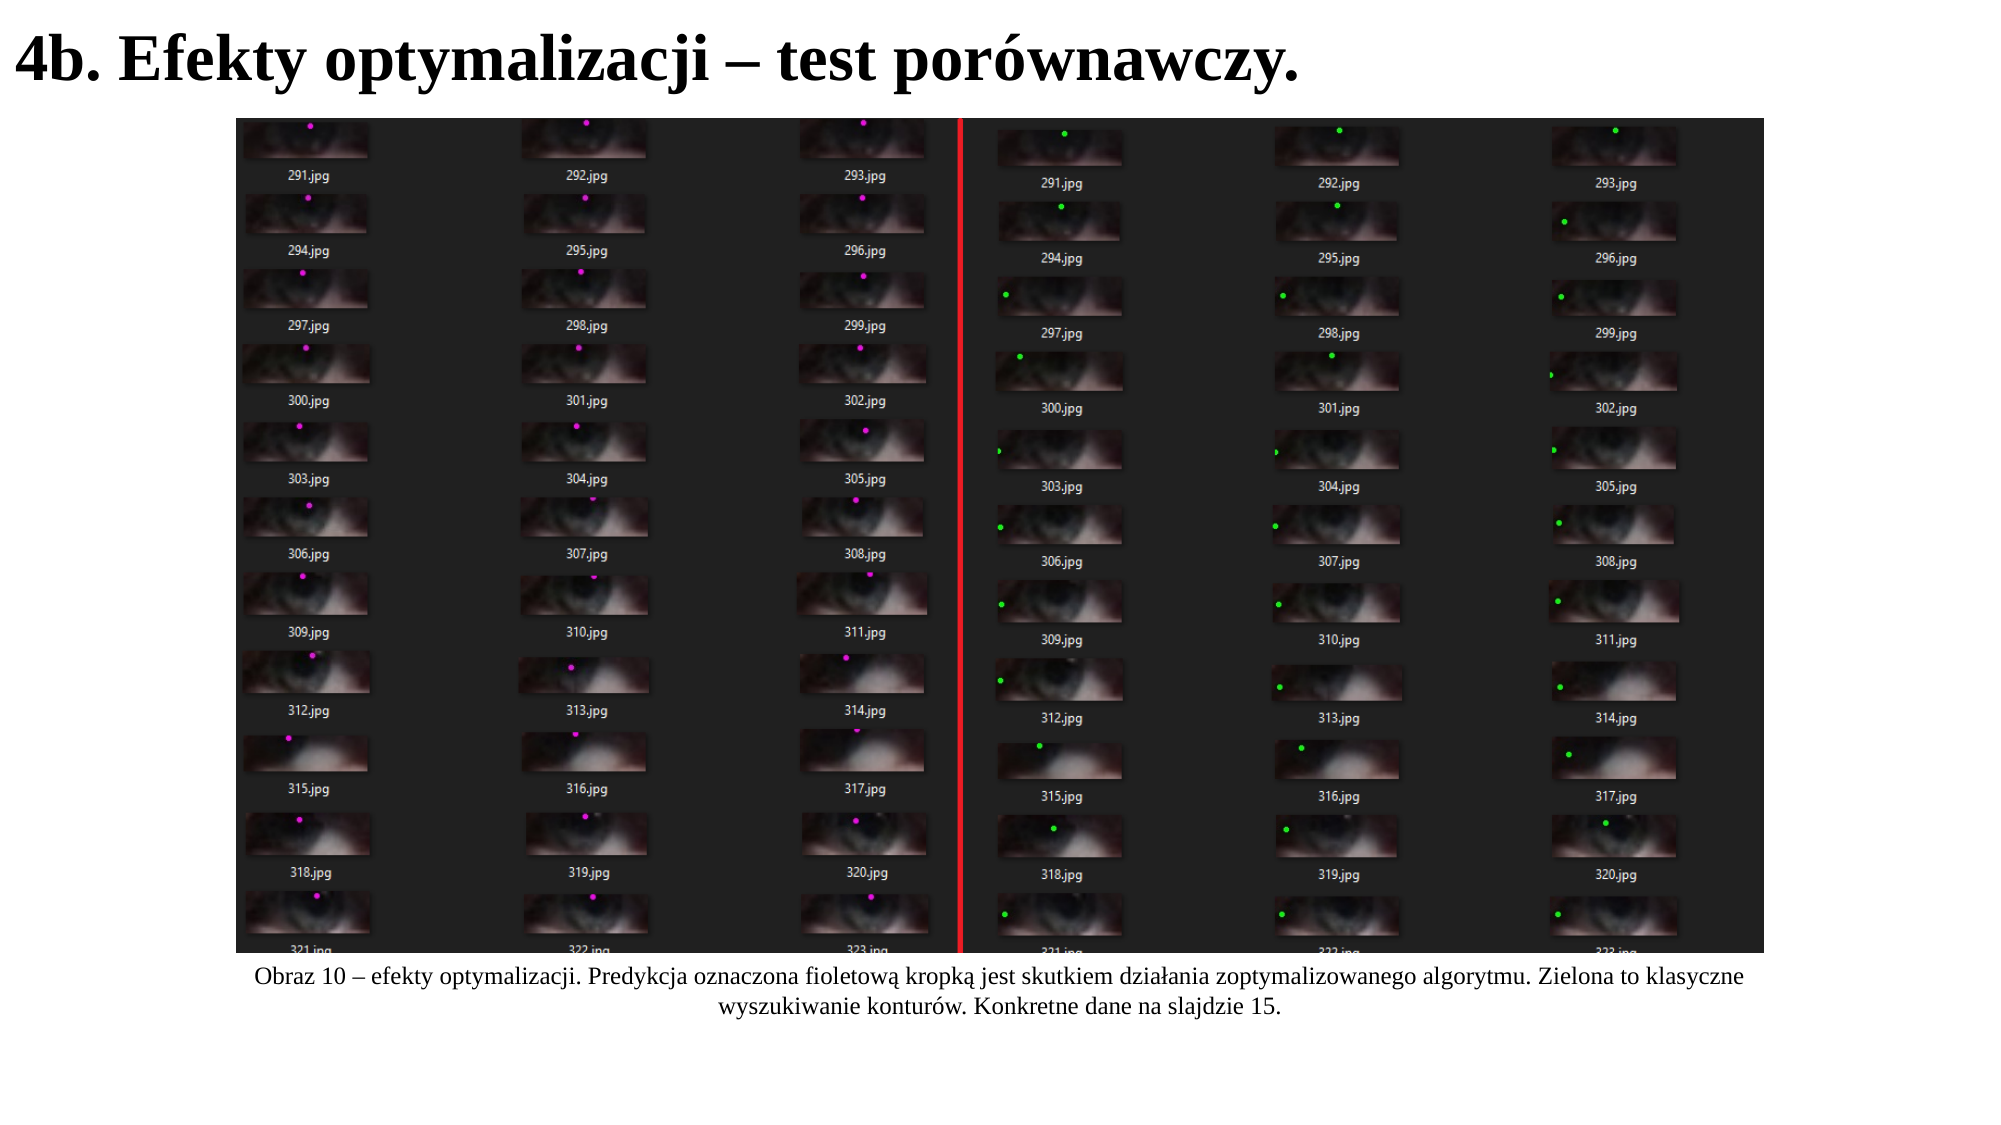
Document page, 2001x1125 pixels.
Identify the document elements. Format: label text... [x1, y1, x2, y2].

picture [236, 118, 1764, 953]
text_box Obraz 10 – efekty optymalizacji. Predykcja oznaczona fioletową kropką jest skutkiem działania zoptymalizowanego algorytmu. Zielona to klasyczne wyszukiwanie konturów. Konkretne dane na slajdzie 15. [236, 953, 1764, 1027]
title 4b. Efekty optymalizacji – test porównawczy. [0, 0, 2000, 119]
